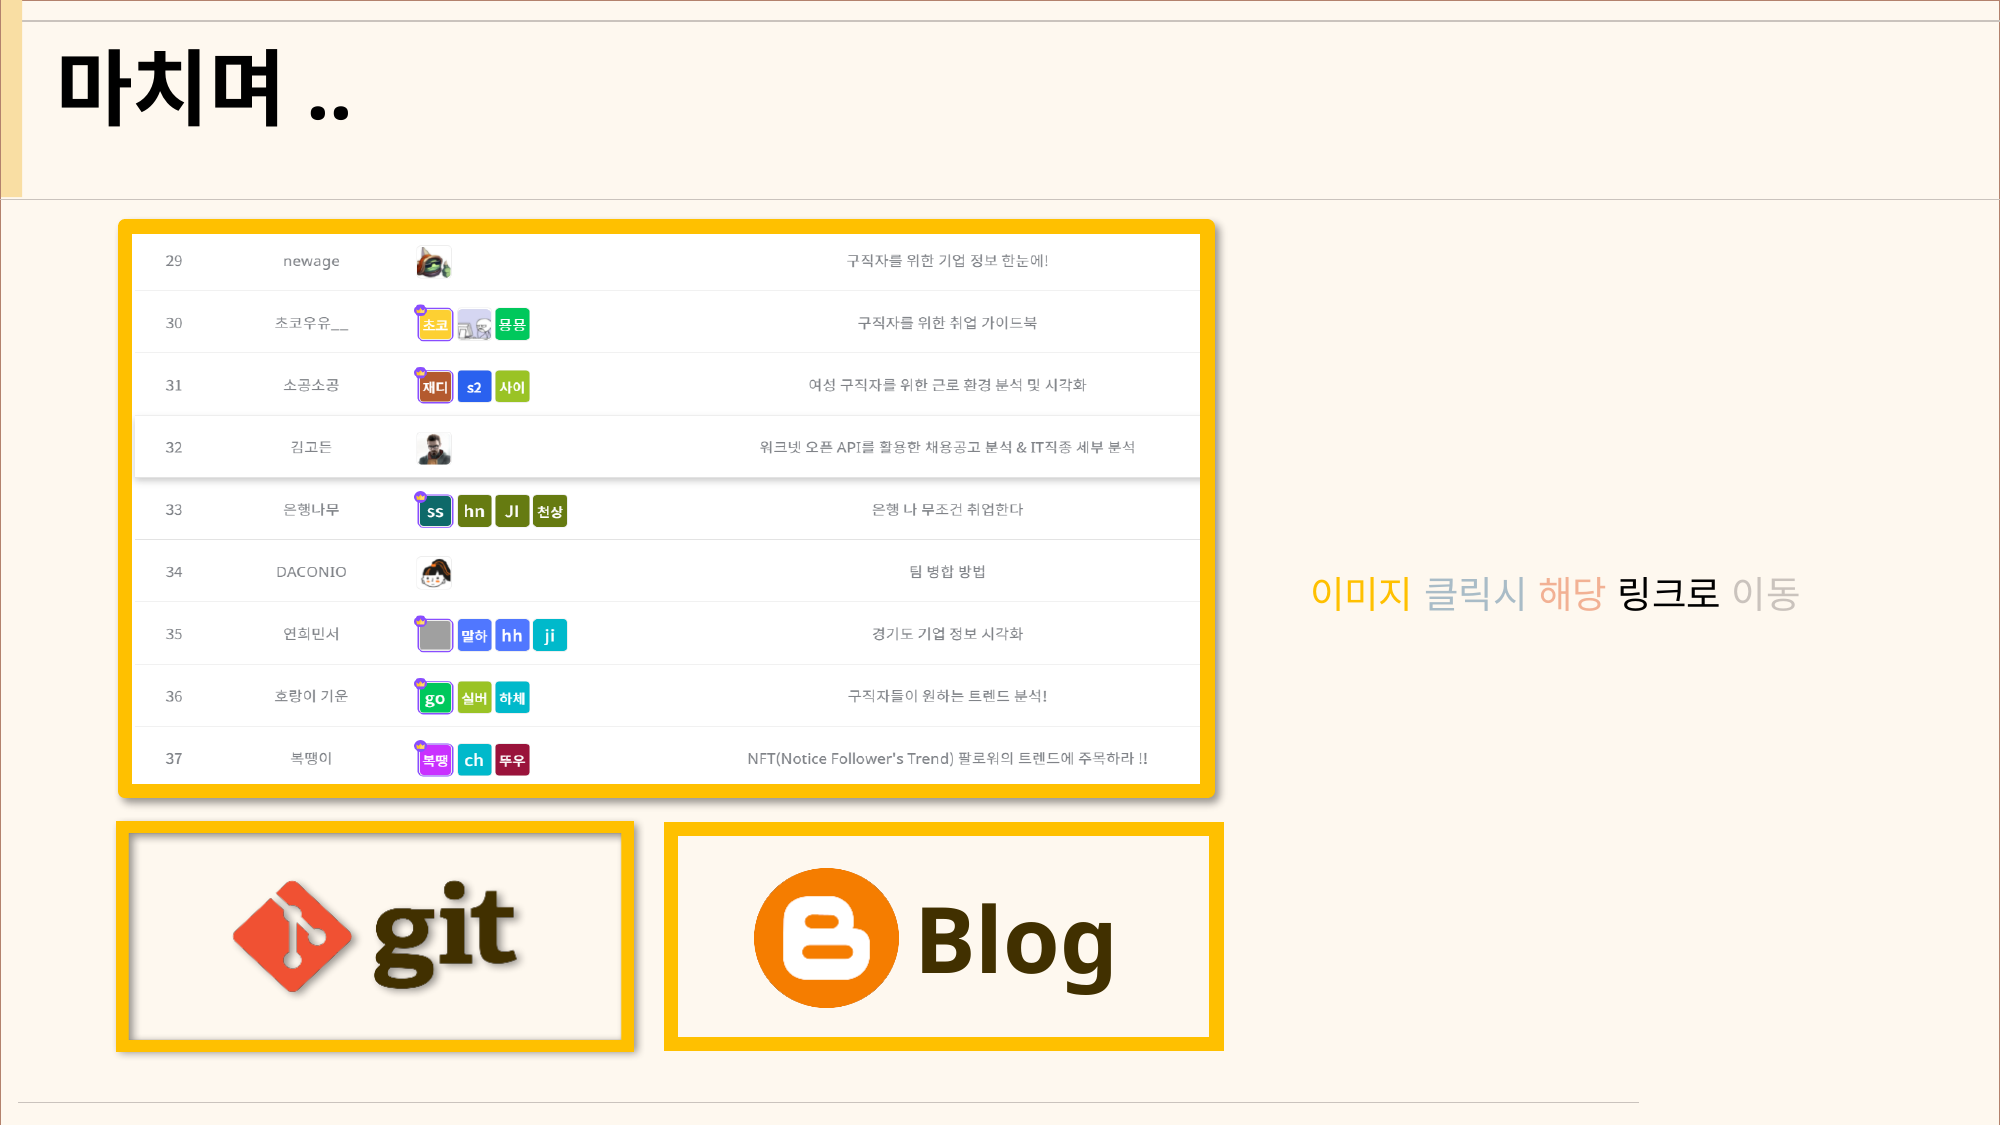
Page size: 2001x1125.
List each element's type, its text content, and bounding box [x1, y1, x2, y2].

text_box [671, 828, 1217, 1044]
text_box [23, 0, 2000, 20]
text_box 마치며.. [41, 28, 369, 144]
text_box 이미지 클릭시 해당 링크로 이동 [1295, 563, 1906, 624]
text_box [0, 200, 2000, 1125]
picture [116, 821, 634, 1052]
text_box [0, 0, 23, 198]
text_box [23, 22, 2000, 198]
picture [132, 233, 1200, 784]
